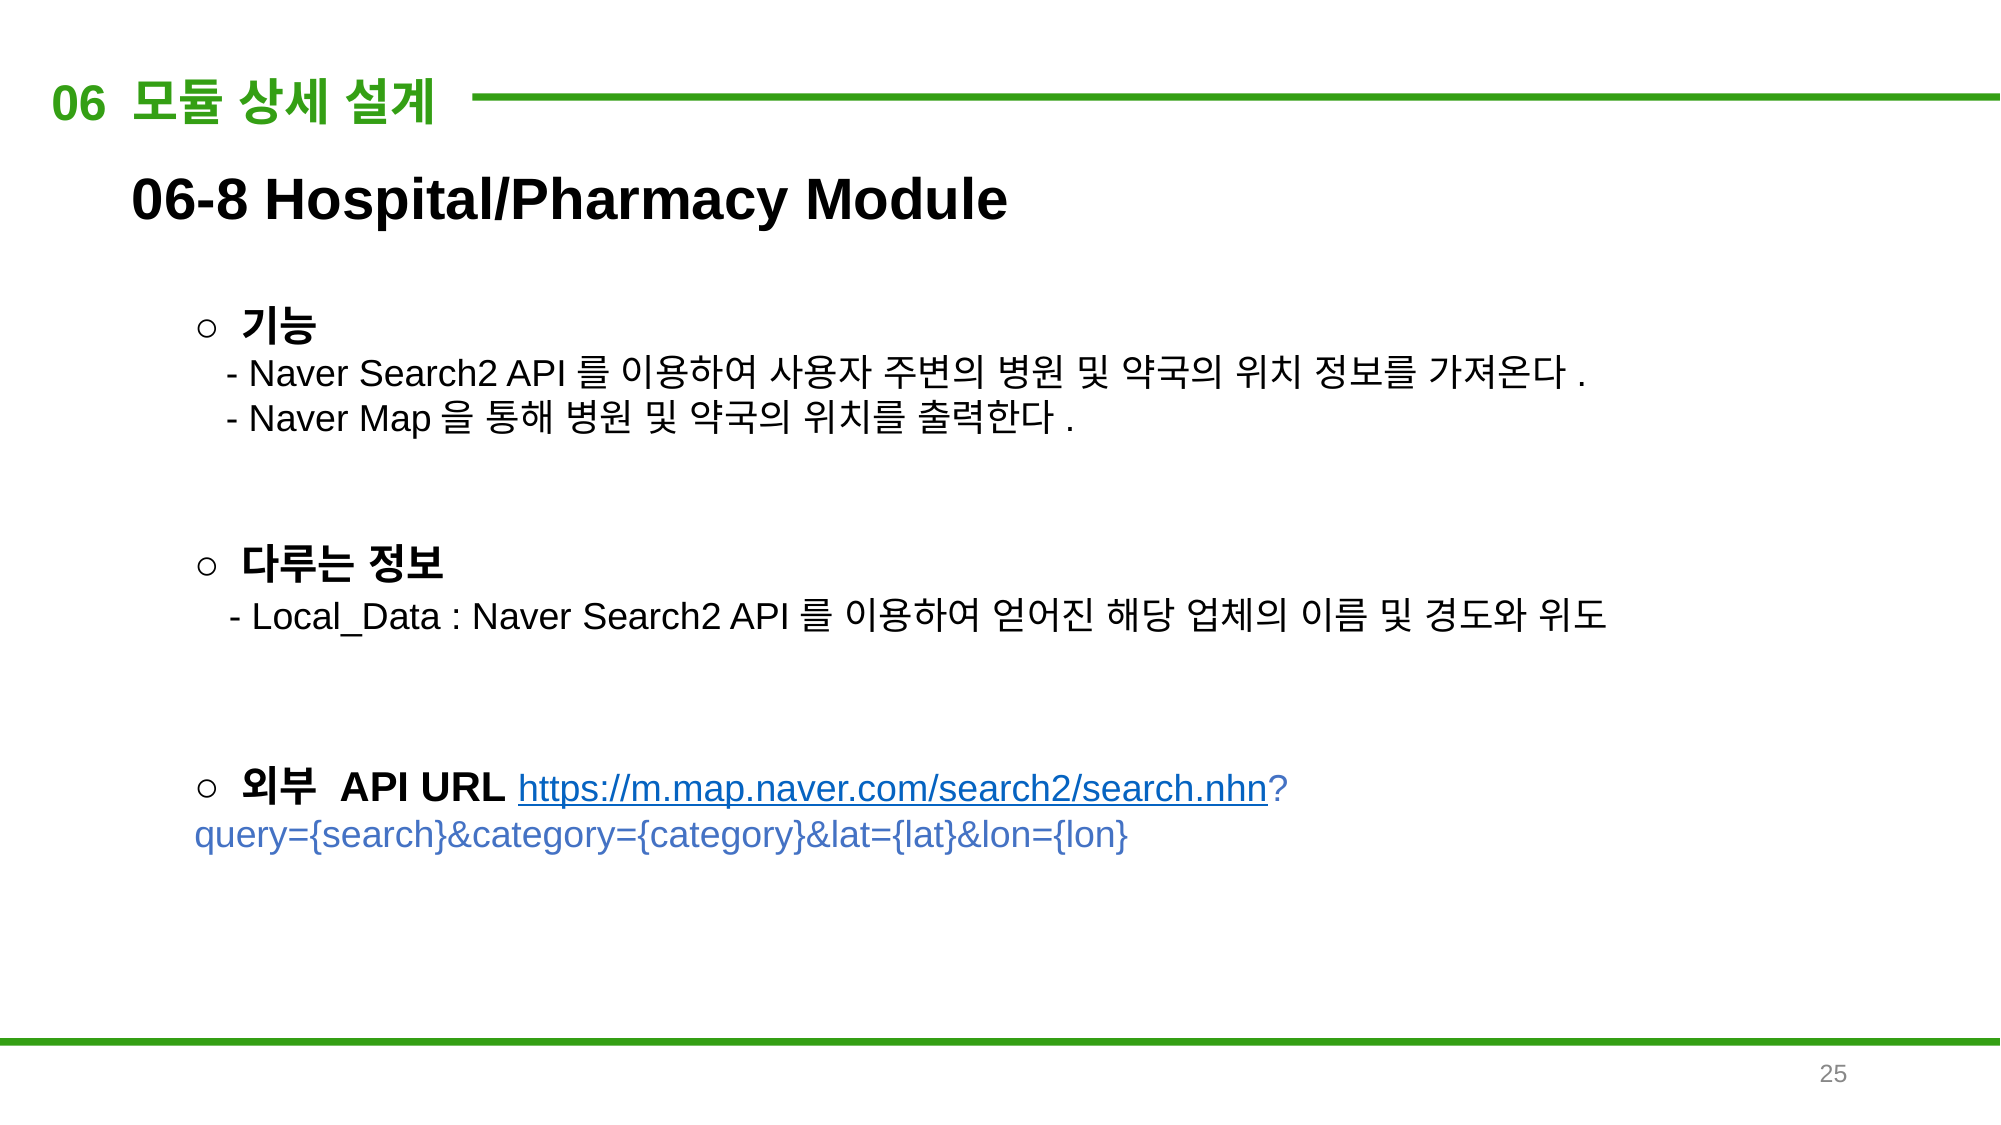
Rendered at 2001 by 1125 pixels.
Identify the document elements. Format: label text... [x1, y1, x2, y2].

text_box ○ 다루는 정보 - Local_Data : Naver Search2 API를 이용하여 얻어진 해당 업체의 이름 및 경도와 위도 [179, 530, 1757, 646]
text_box 06 모듈 상세 설계 [36, 62, 473, 139]
text_box [0, 1038, 2000, 1046]
text_box ○ 기능 - Naver Search2 API를 이용하여 사용자 주변의 병원 및 약국의 위치 정보를 가져온다. - Naver Map을 통해 병원 및 약국의 위치를 출력한다. [179, 291, 1879, 447]
text_box 06-8 Hospital/Pharmacy Module [116, 153, 1816, 239]
text_box [473, 93, 2000, 101]
slide_number 25 [1412, 1042, 1863, 1103]
text_box ○ 외부 API URL https://m.map.naver.com/search2/search.nhn?query={search}&category={category}&lat={lat}&lon={lon} [179, 752, 1757, 908]
